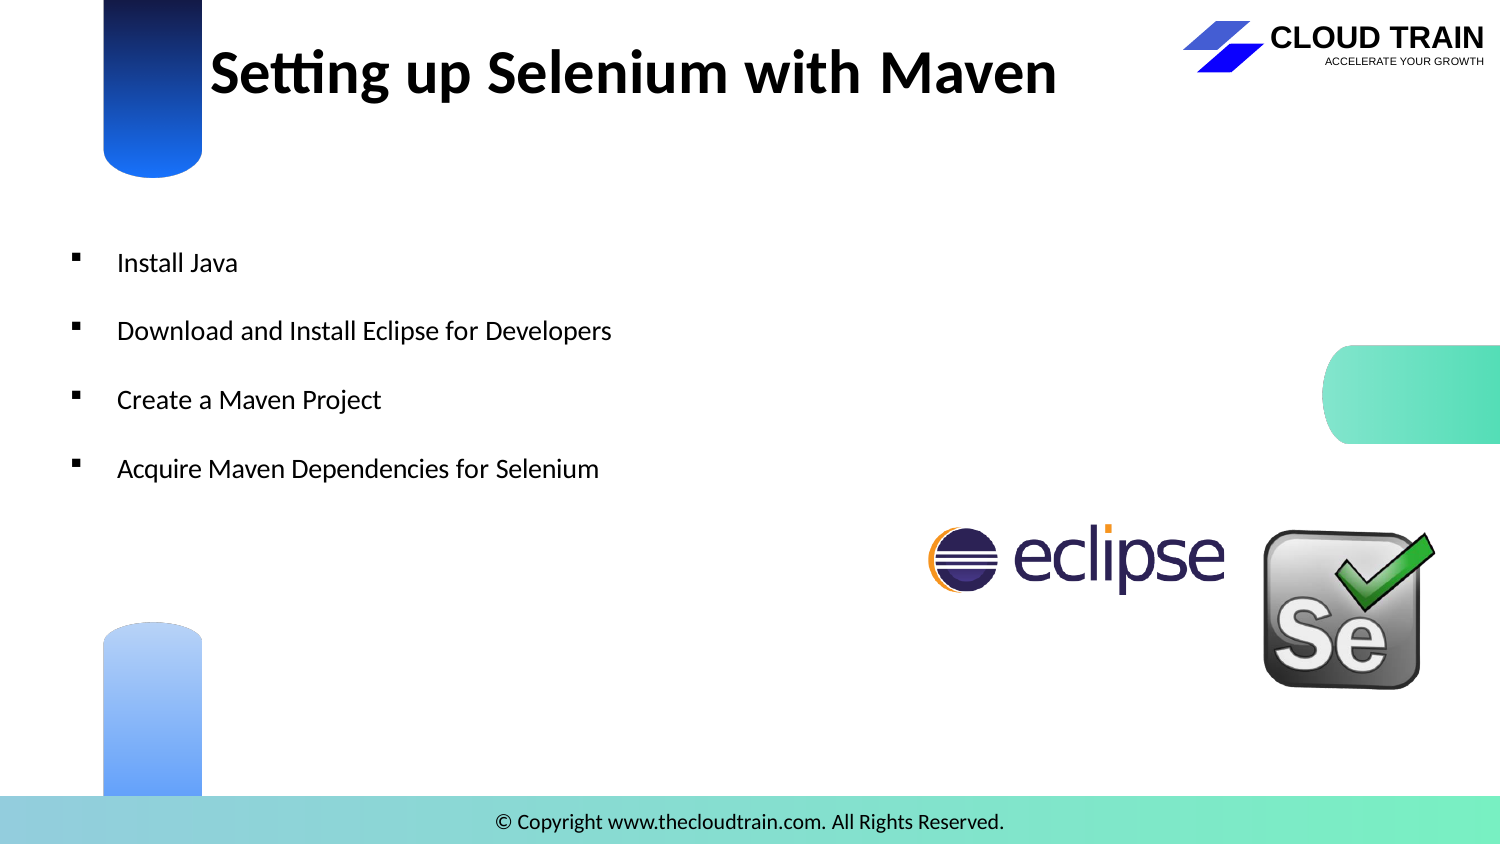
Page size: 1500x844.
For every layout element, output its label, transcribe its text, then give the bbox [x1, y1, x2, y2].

picture [1322, 345, 1500, 444]
text_box Install Java Download and Install Eclipse for Developers Create a Maven Project Acquire Maven Dependencies for Selenium [68, 242, 618, 484]
text_box [928, 524, 1225, 595]
title Setting up Selenium with Maven [41, 0, 1225, 139]
text_box [1263, 529, 1436, 690]
picture [103, 622, 202, 797]
picture [103, 139, 202, 178]
